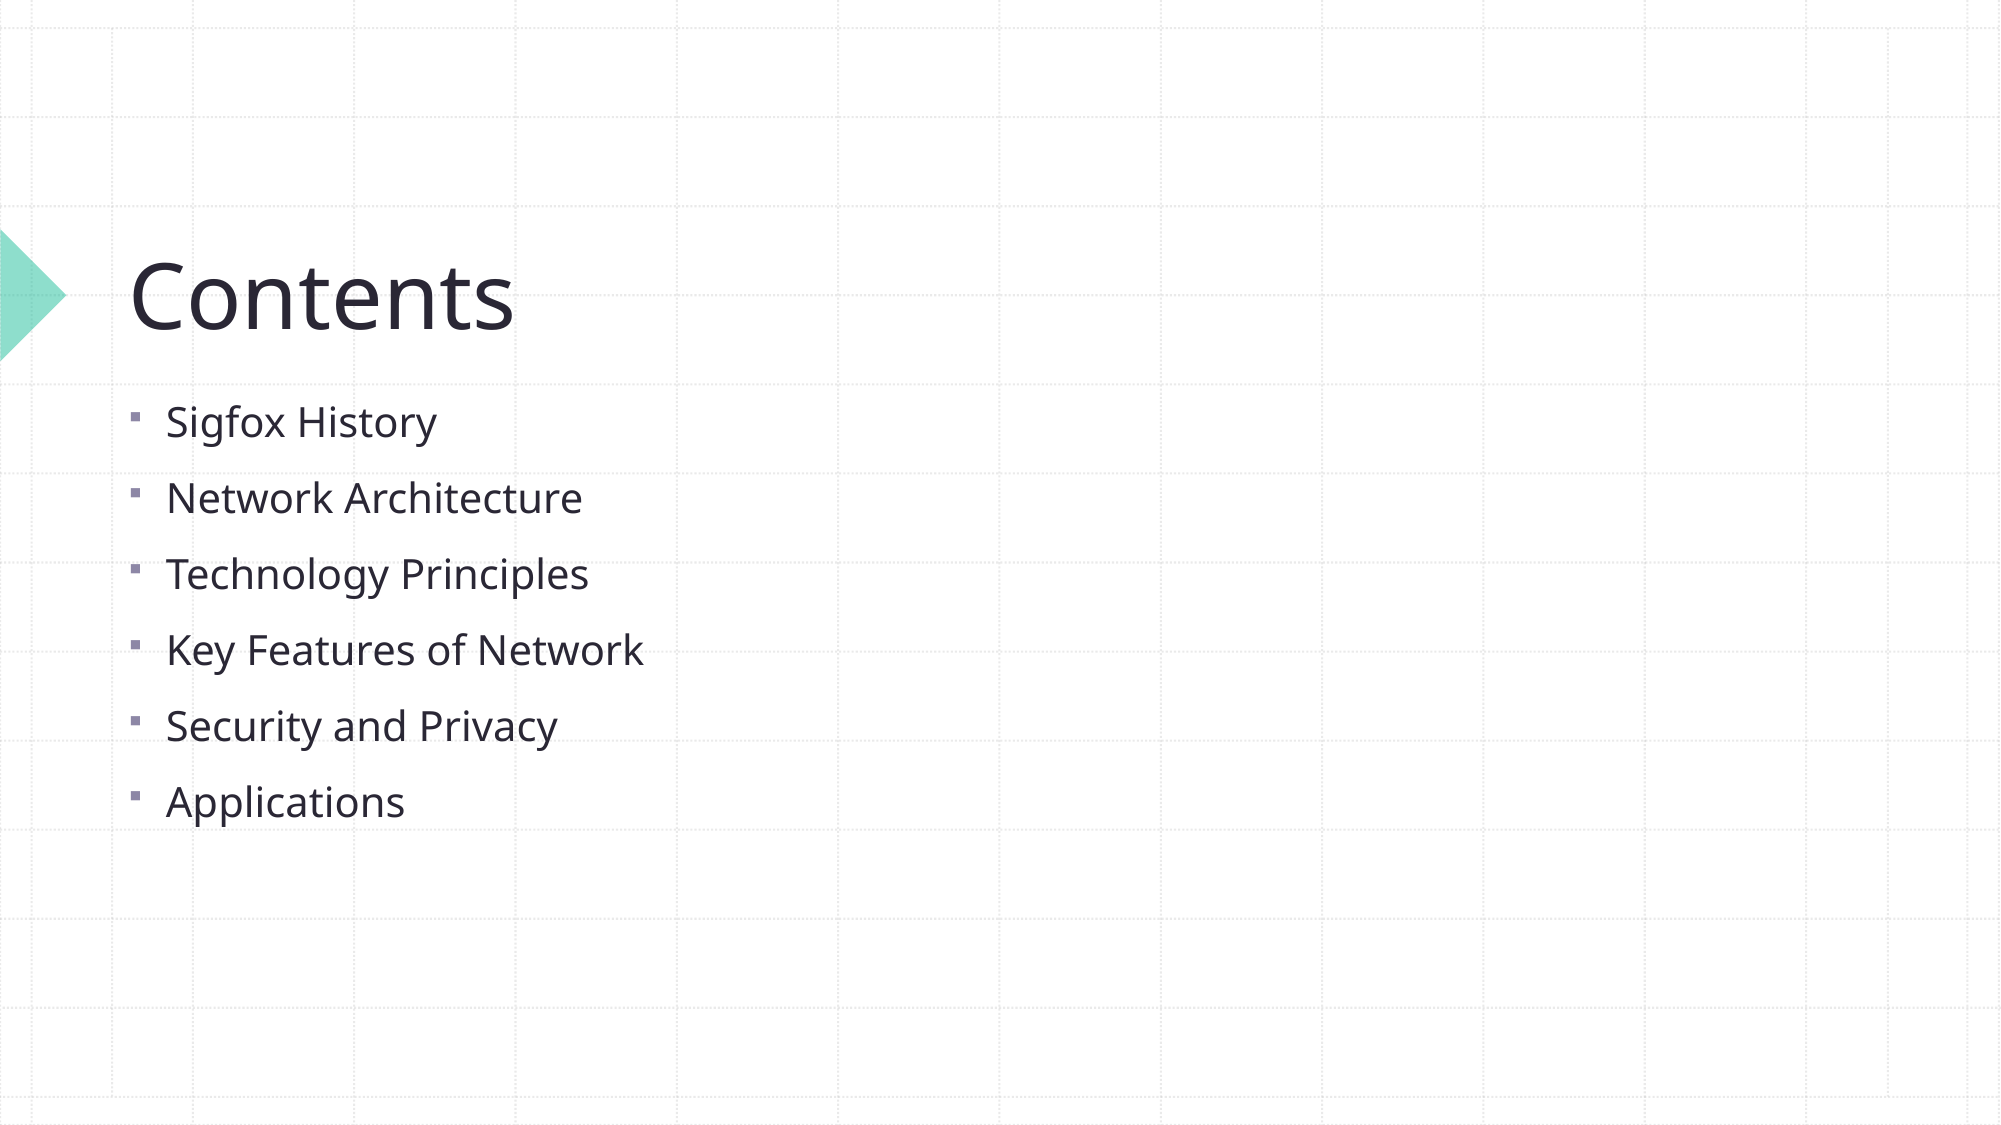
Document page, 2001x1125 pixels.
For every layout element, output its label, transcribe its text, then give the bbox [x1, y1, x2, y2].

title Contents [113, 119, 1808, 356]
list Sigfox History Network Architecture Technology Principles Key Features of Network Security and Privacy Applications [113, 383, 1808, 969]
